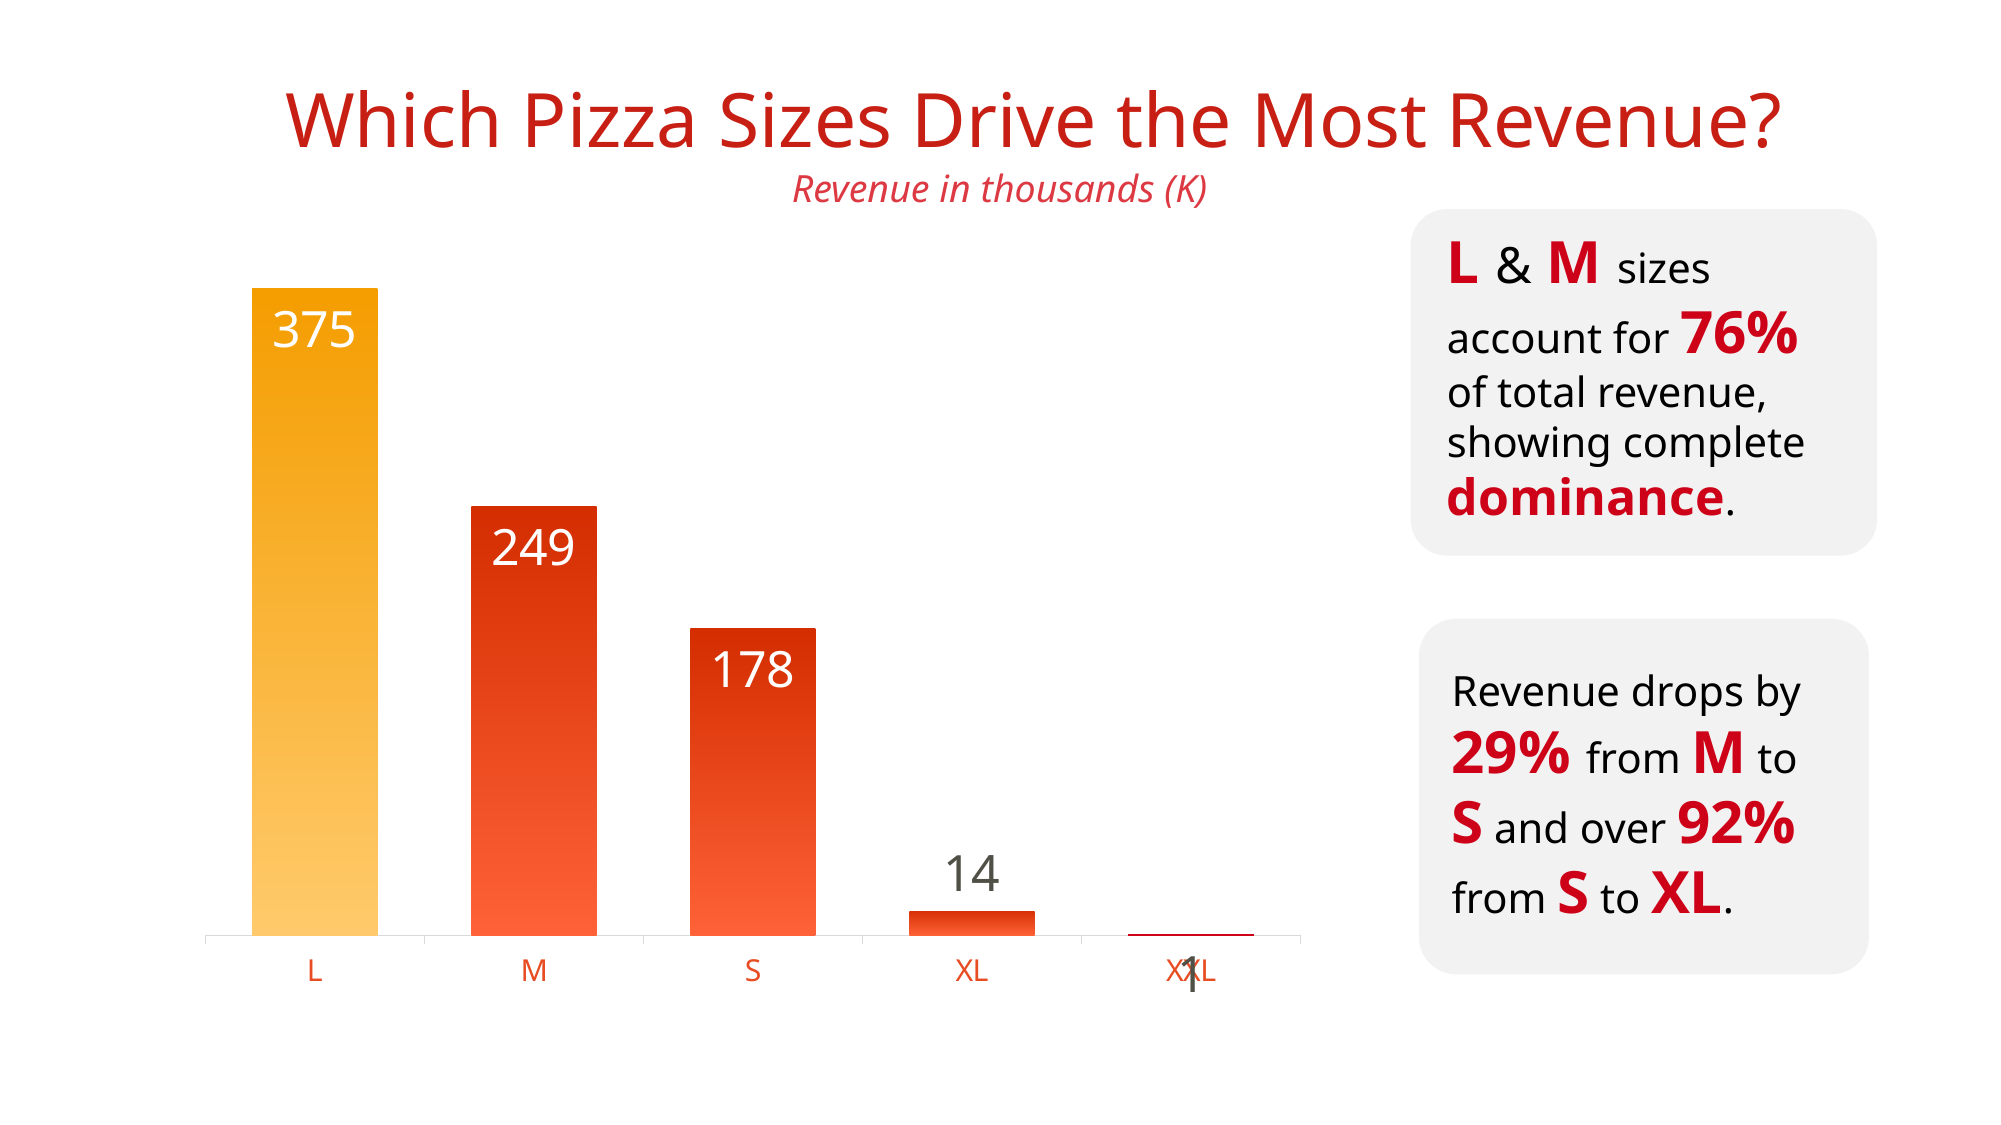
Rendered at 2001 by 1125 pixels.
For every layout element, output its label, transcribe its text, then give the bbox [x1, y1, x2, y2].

text_box Which Pizza Sizes Drive the Most Revenue? [147, 64, 1921, 170]
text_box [1410, 209, 1878, 556]
chart [182, 230, 1324, 1007]
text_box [1418, 618, 1869, 975]
text_box Revenue in thousands (K) [764, 157, 1236, 218]
